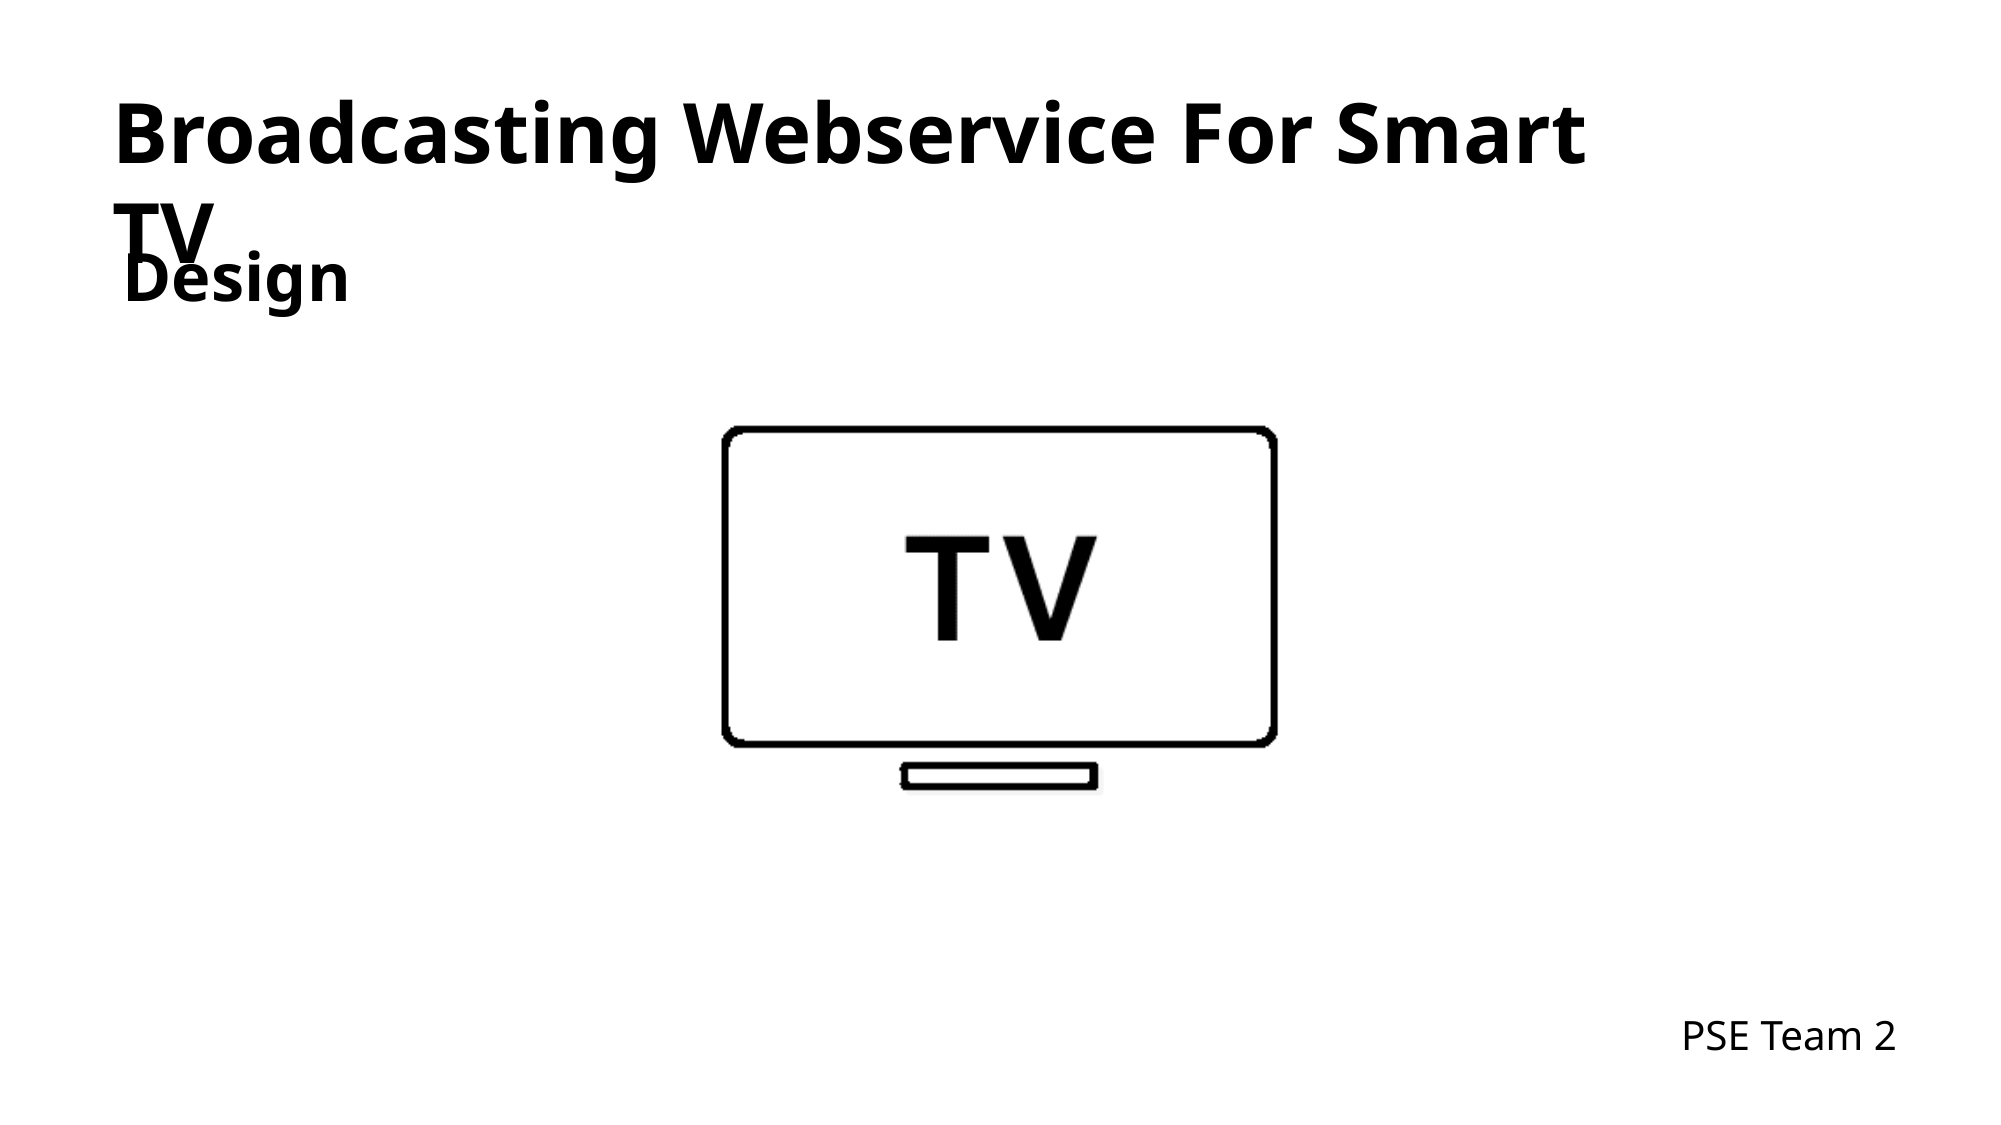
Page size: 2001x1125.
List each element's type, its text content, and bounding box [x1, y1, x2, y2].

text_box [692, 303, 1308, 919]
text_box PSE Team 2 [1578, 1007, 2000, 1067]
text_box Design [107, 227, 582, 322]
text_box Broadcasting Webservice For Smart TV [97, 72, 1688, 288]
